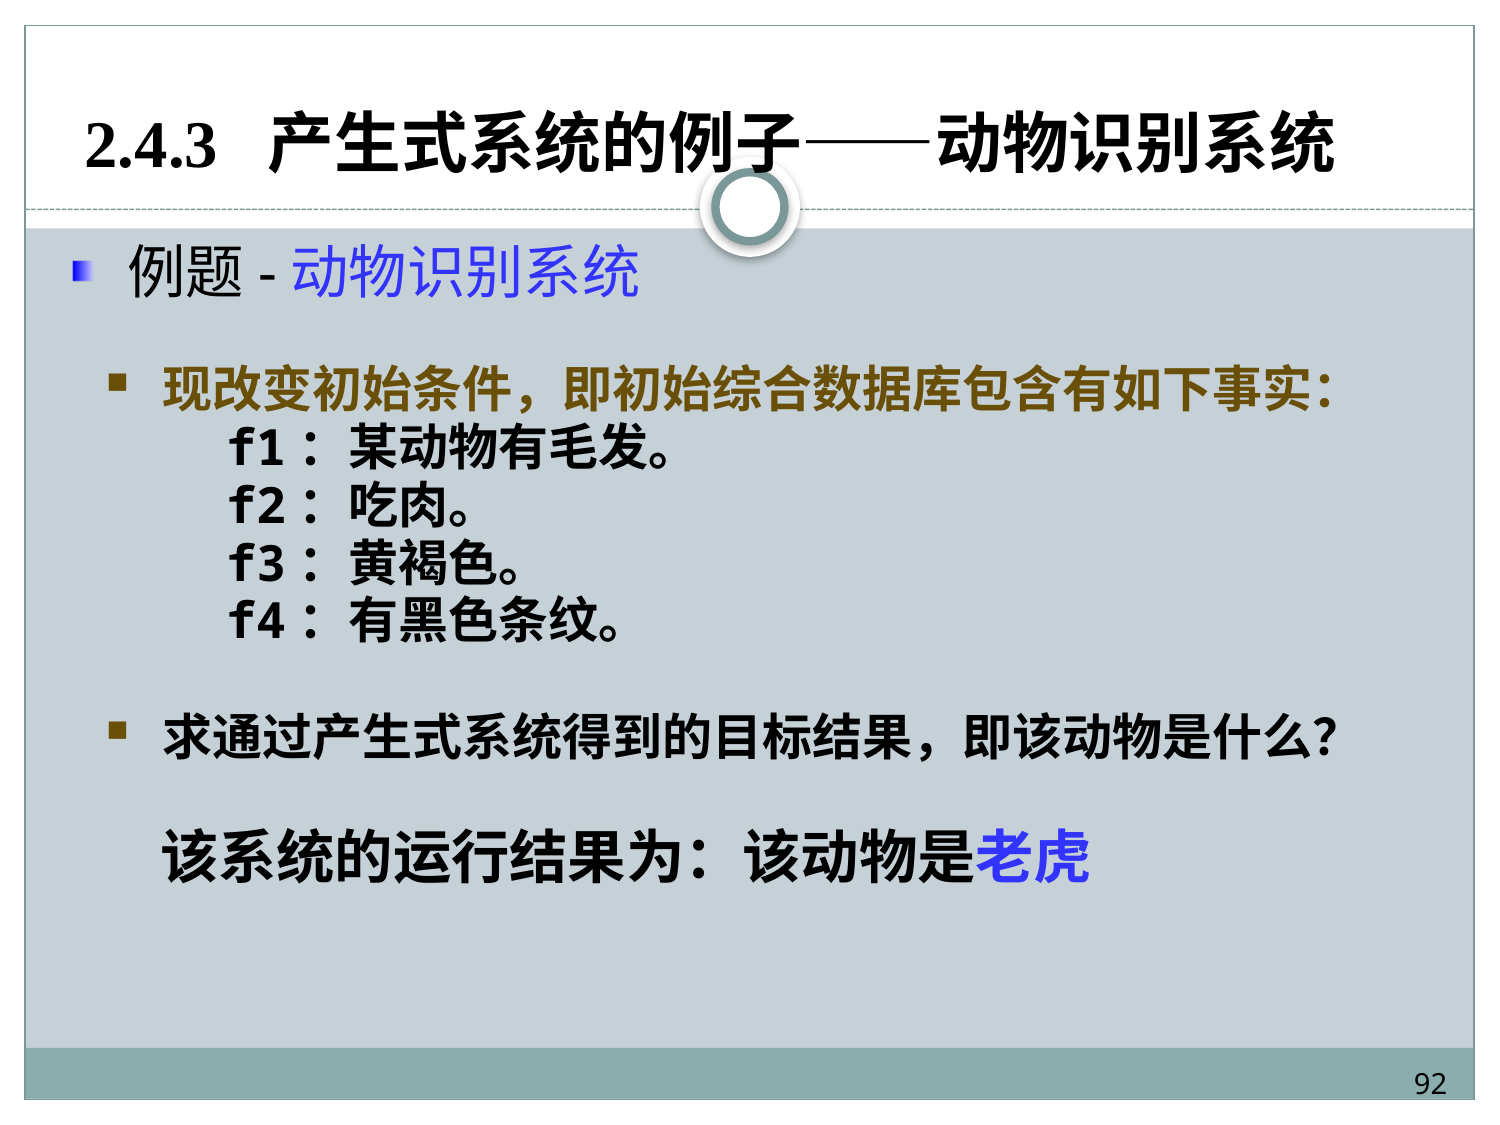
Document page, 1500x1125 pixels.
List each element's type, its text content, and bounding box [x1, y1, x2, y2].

picture [71, 259, 96, 284]
text_box [1149, 1034, 1463, 1113]
slide_number [715, 189, 791, 236]
text_box 例题-动物识别系统 [56, 236, 1332, 337]
text_box 现改变初始条件，即初始综合数据库包含有如下事实： f1：某动物有毛发。 f2：吃肉。 f3：黄褐色。 f4：有黑色条纹。 求通过产生式系统得到的目标结果，即该动物是什么？ 该系统的运行结果为：该动物是老虎 [91, 361, 1399, 1035]
text_box 2.4.3 产生式系统的例子——动物识别系统 [40, 62, 1426, 189]
